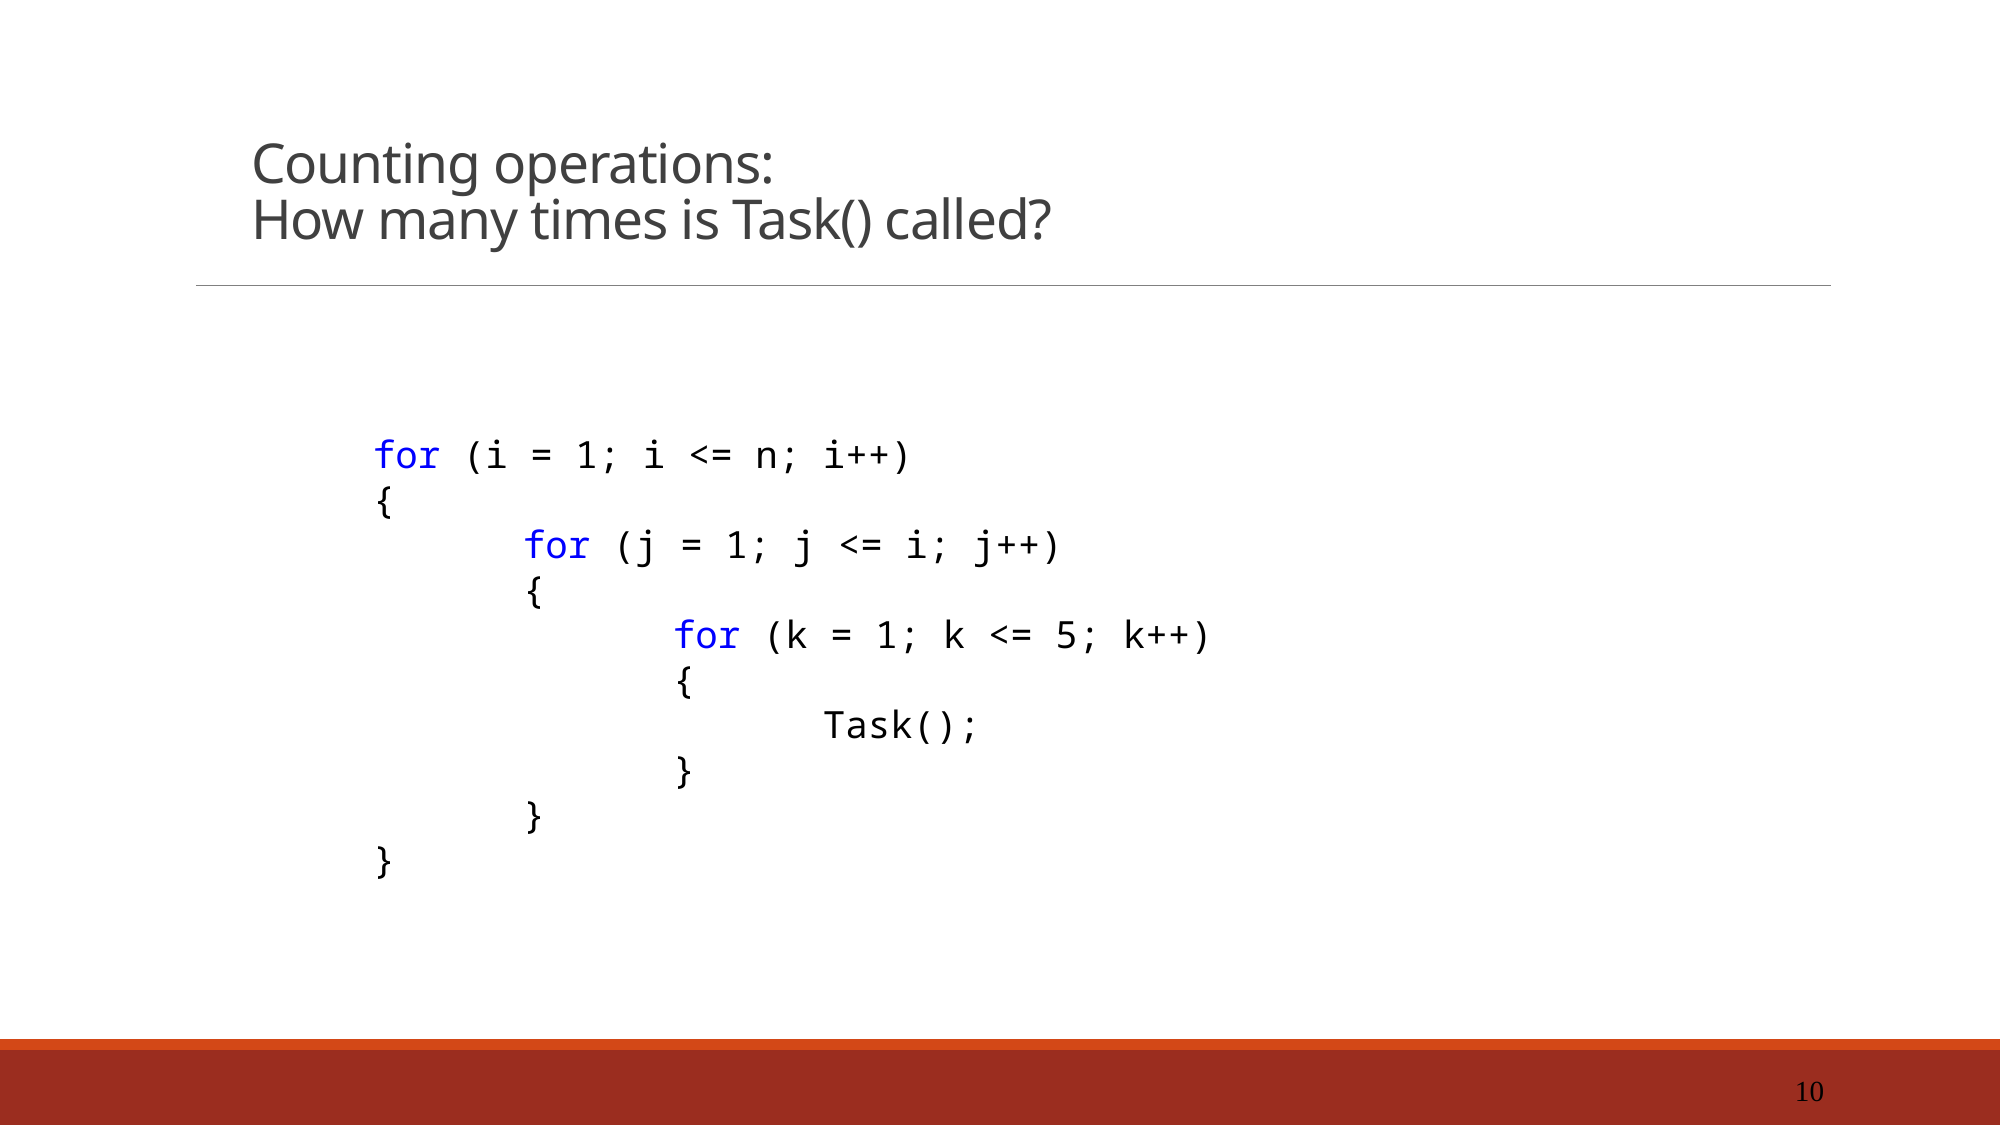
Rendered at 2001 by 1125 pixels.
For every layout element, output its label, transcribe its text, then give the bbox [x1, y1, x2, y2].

text_box for (i = 1; i <= n; i++) { for (j = 1; j <= i; j++) { for (k = 1; k <= 5; k++) { Task(); } } } [358, 424, 1340, 889]
title Counting operations: How many times is Task() called? [236, 74, 1750, 259]
slide_number 10 [1624, 1059, 1840, 1120]
